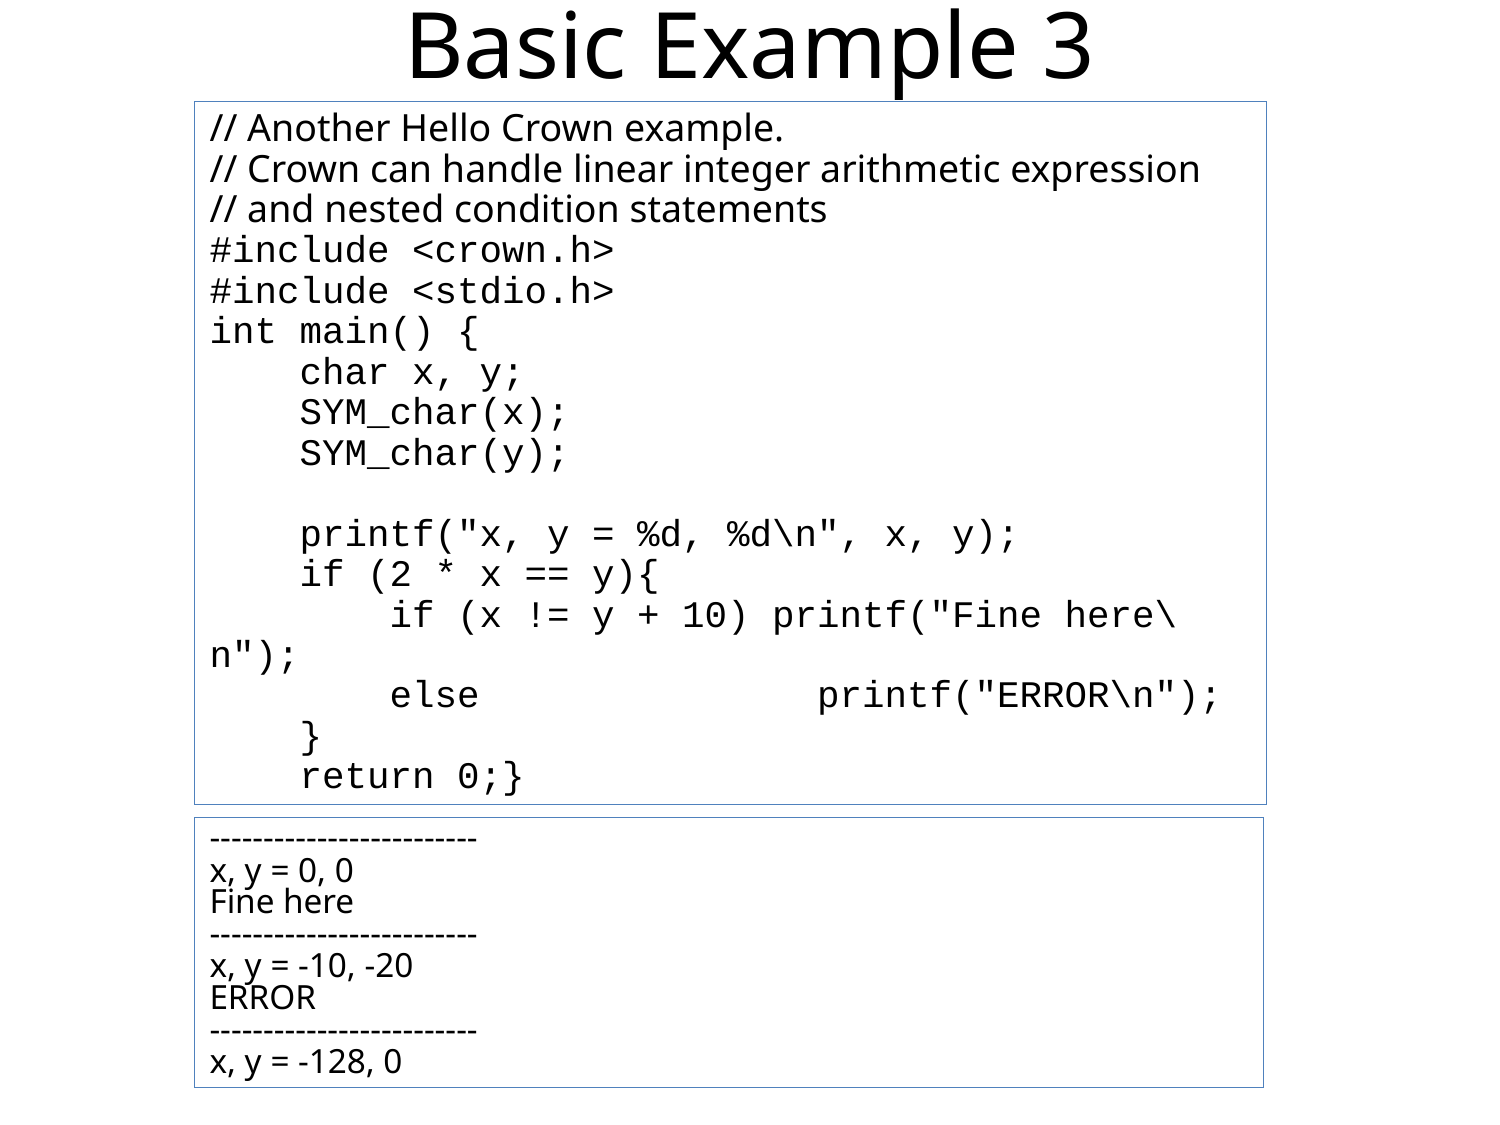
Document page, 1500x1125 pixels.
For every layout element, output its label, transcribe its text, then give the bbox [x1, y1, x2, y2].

text_box ------------------------- x, y = 0, 0 Fine here ------------------------- x, y = -10, -20 ERROR ------------------------- x, y = -128, 0 [194, 817, 1264, 1088]
text_box // Another Hello Crown example. // Crown can handle linear integer arithmetic expression // and nested condition statements #include <crown.h> #include <stdio.h> int main() { char x, y; SYM_char(x); SYM_char(y); printf("x, y = %d, %d\n", x, y); if (2 * x == y){ if (x != y + 10) printf("Fine here\n"); else printf("ERROR\n"); } return 0;} [194, 101, 1267, 805]
title Basic Example 3 [75, 0, 1425, 136]
